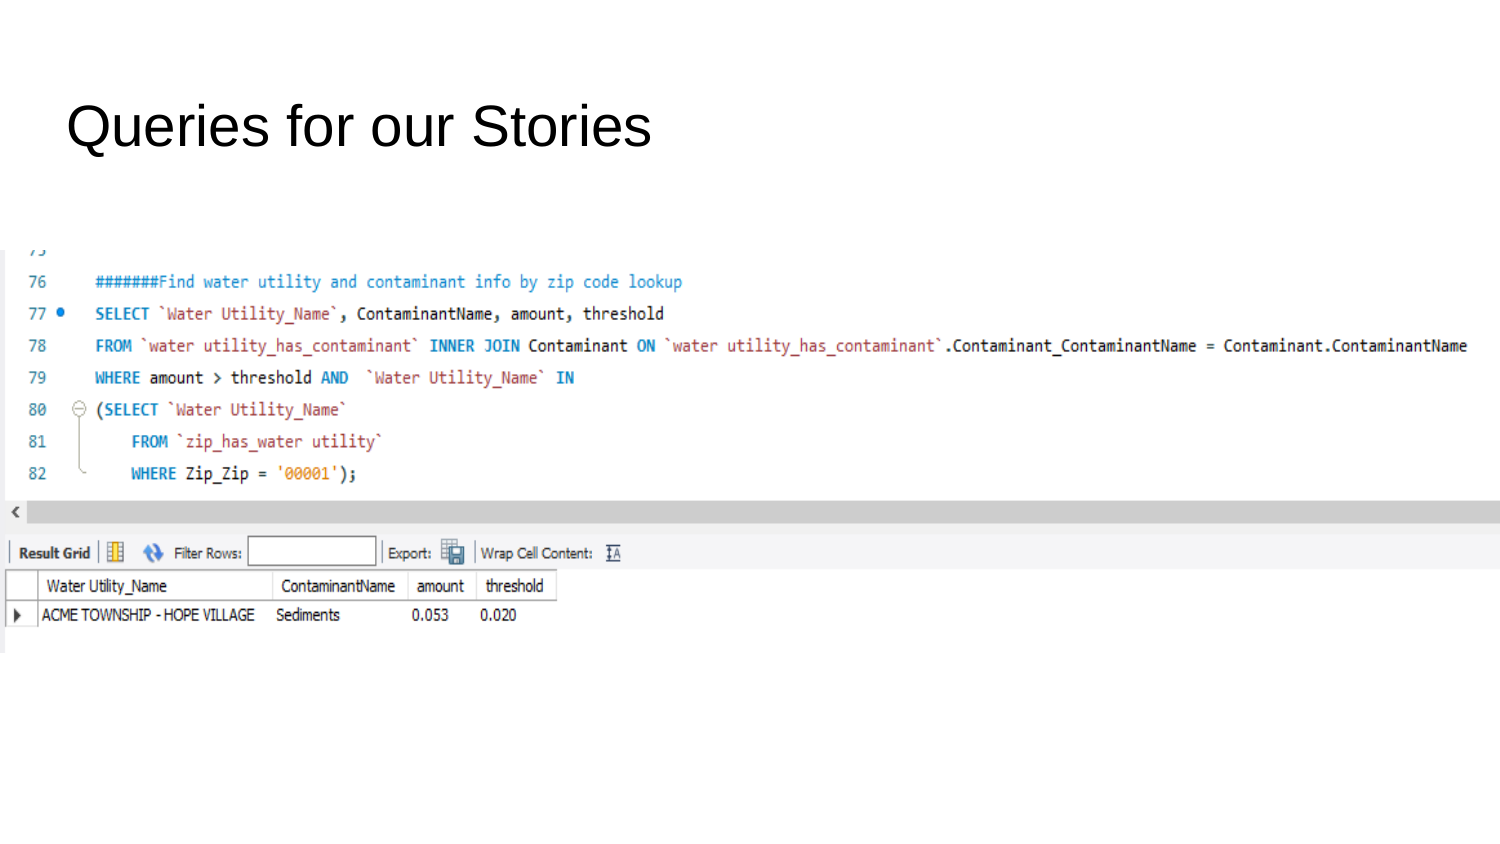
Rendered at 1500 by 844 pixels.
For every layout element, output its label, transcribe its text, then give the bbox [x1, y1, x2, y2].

title Queries for our Stories [51, 72, 1449, 167]
picture [0, 250, 1500, 653]
